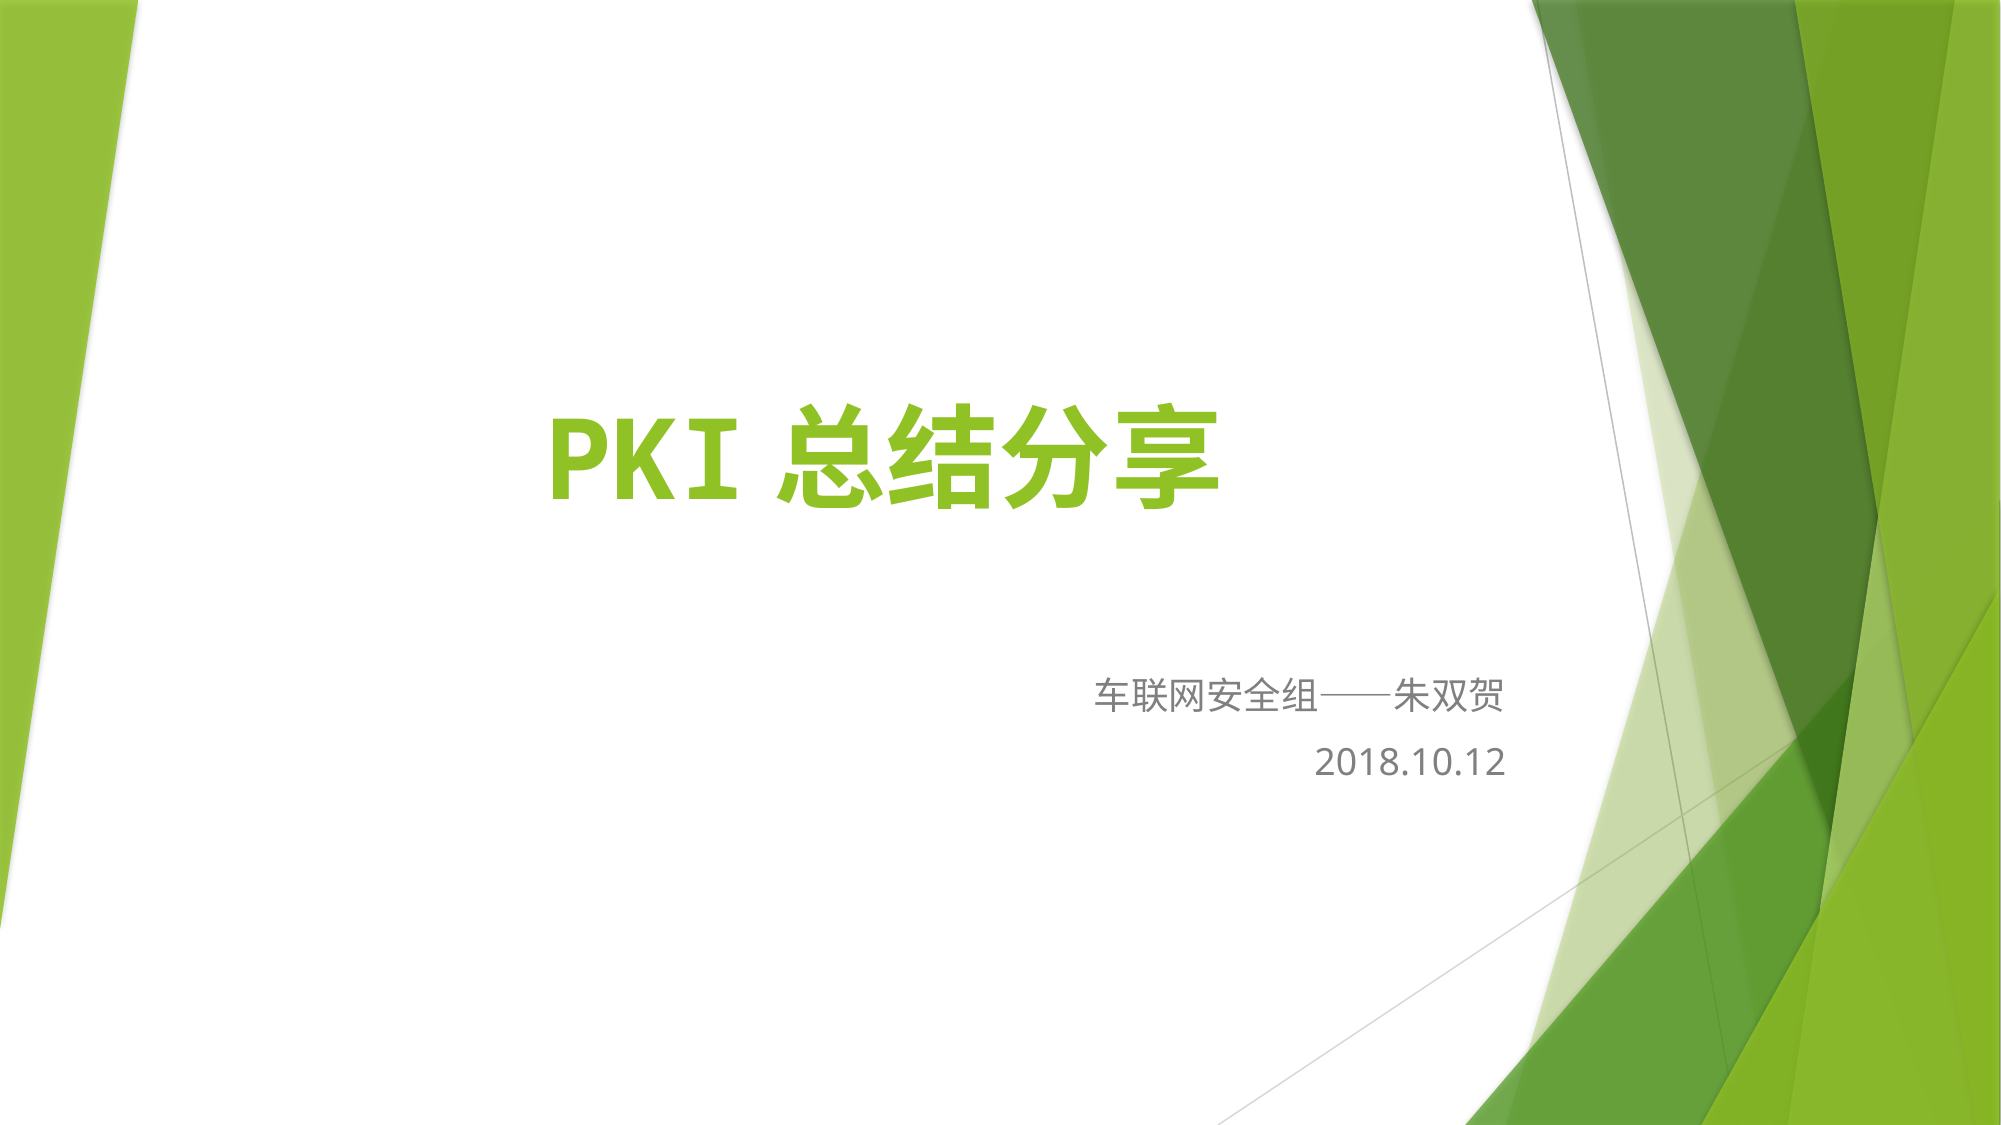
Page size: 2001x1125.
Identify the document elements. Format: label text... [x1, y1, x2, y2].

title PKI总结分享 [247, 394, 1522, 664]
subtitle 车联网安全组——朱双贺 2018.10.12 [247, 664, 1522, 845]
